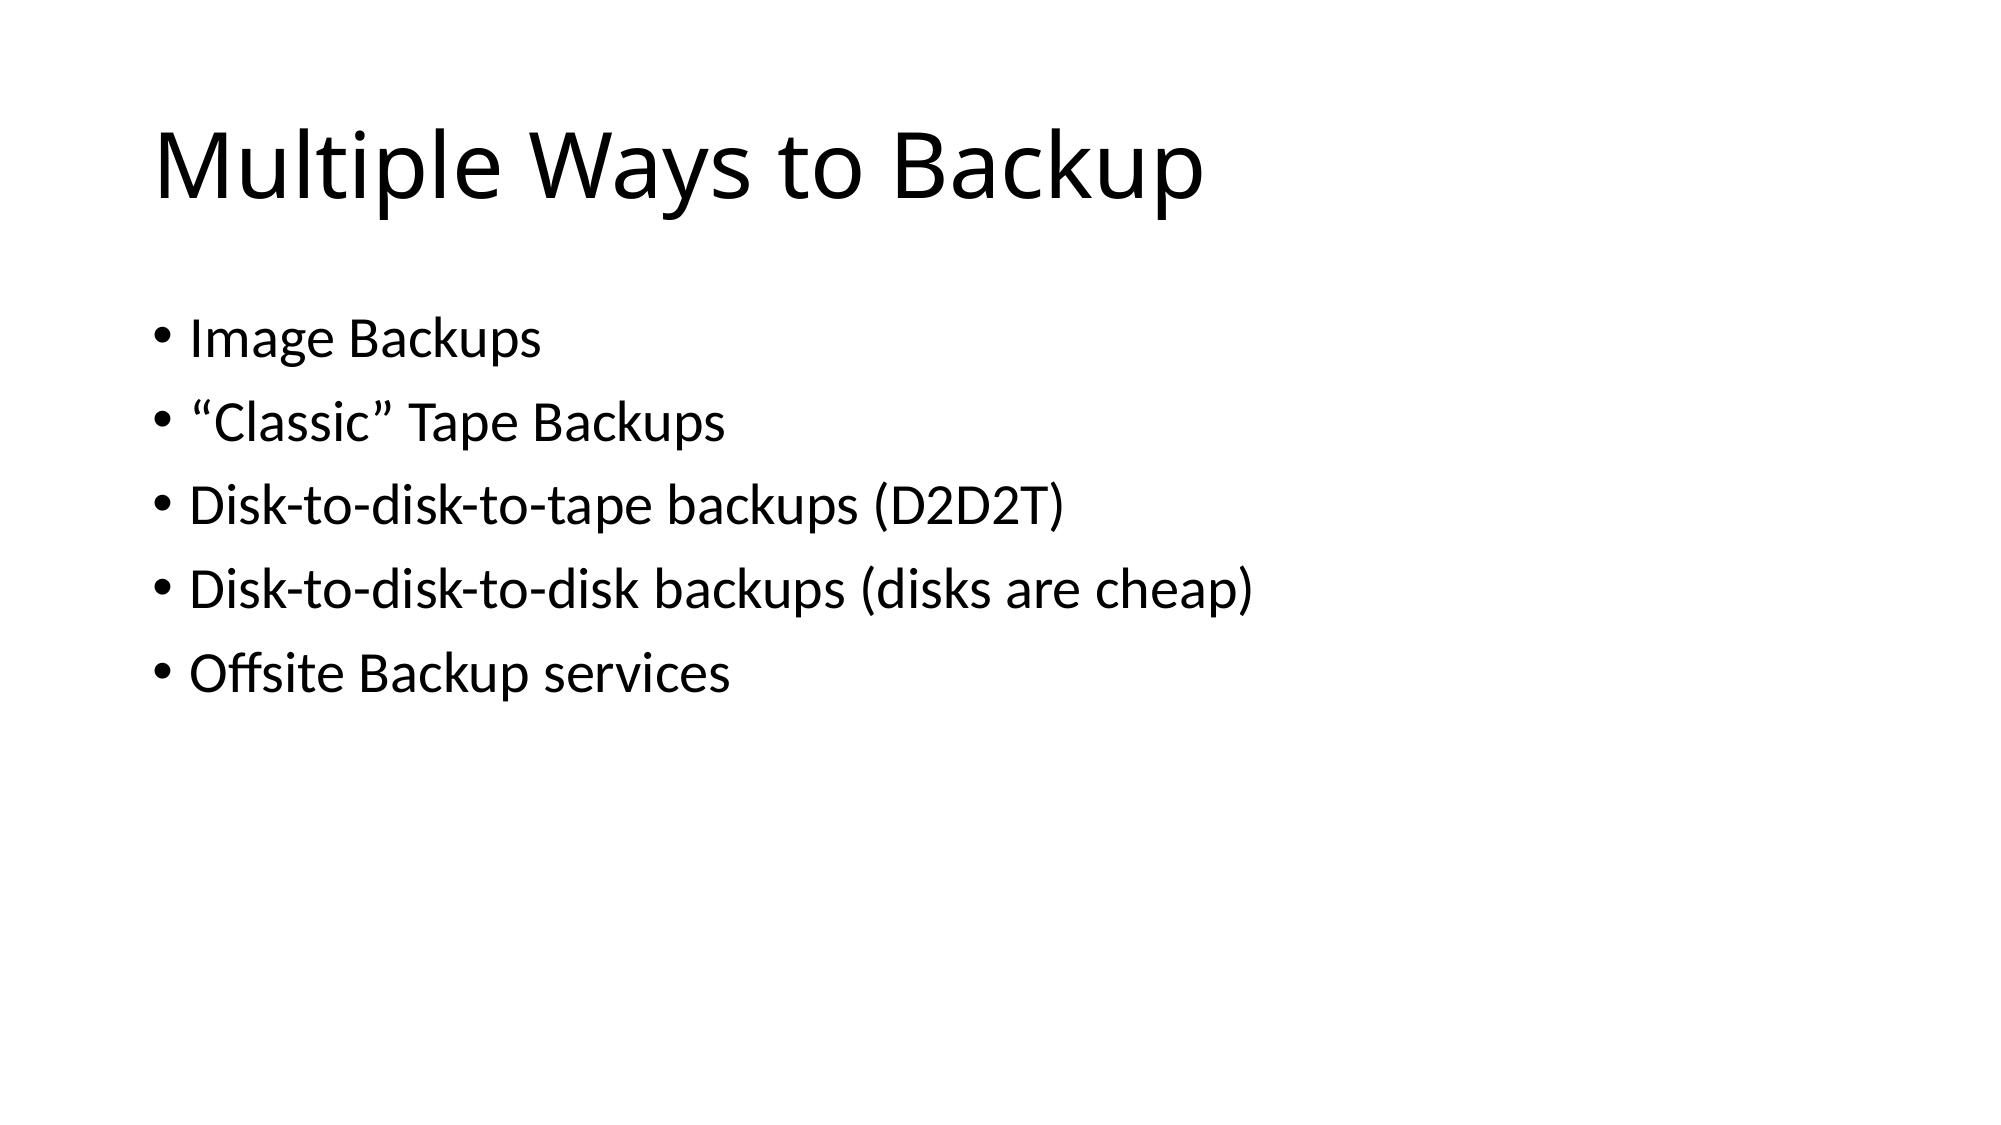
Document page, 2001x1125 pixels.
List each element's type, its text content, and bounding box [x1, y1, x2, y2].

title Multiple Ways to Backup [137, 59, 1863, 278]
list Image Backups “Classic” Tape Backups Disk-to-disk-to-tape backups (D2D2T) Disk-to-disk-to-disk backups (disks are cheap) Offsite Backup services [137, 299, 1863, 1014]
